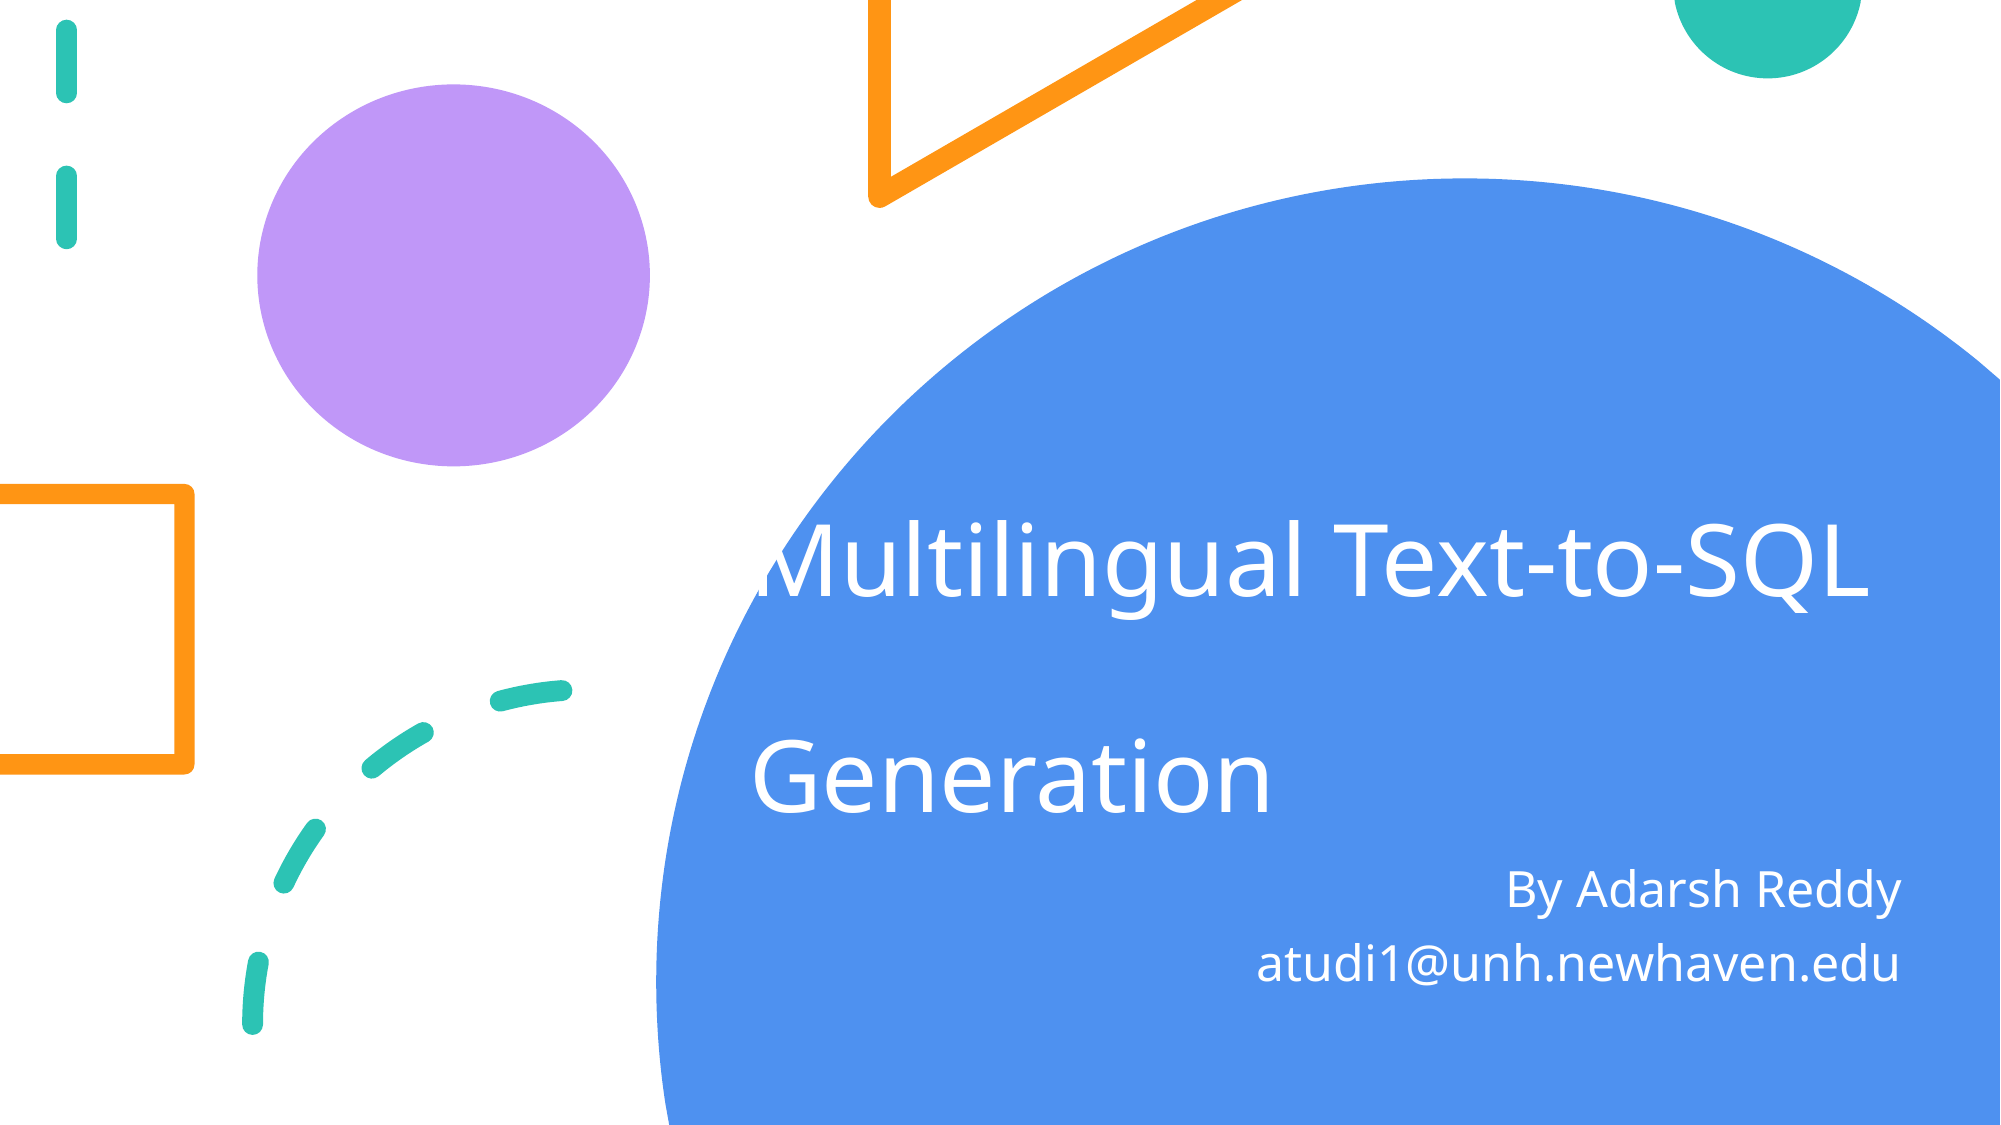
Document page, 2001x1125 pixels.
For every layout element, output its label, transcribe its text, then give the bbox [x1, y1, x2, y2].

subtitle By Adarsh Reddy atudi1@unh.newhaven.edu [835, 856, 1917, 1020]
title Multilingual Text-to-SQL Generation [708, 450, 1917, 842]
